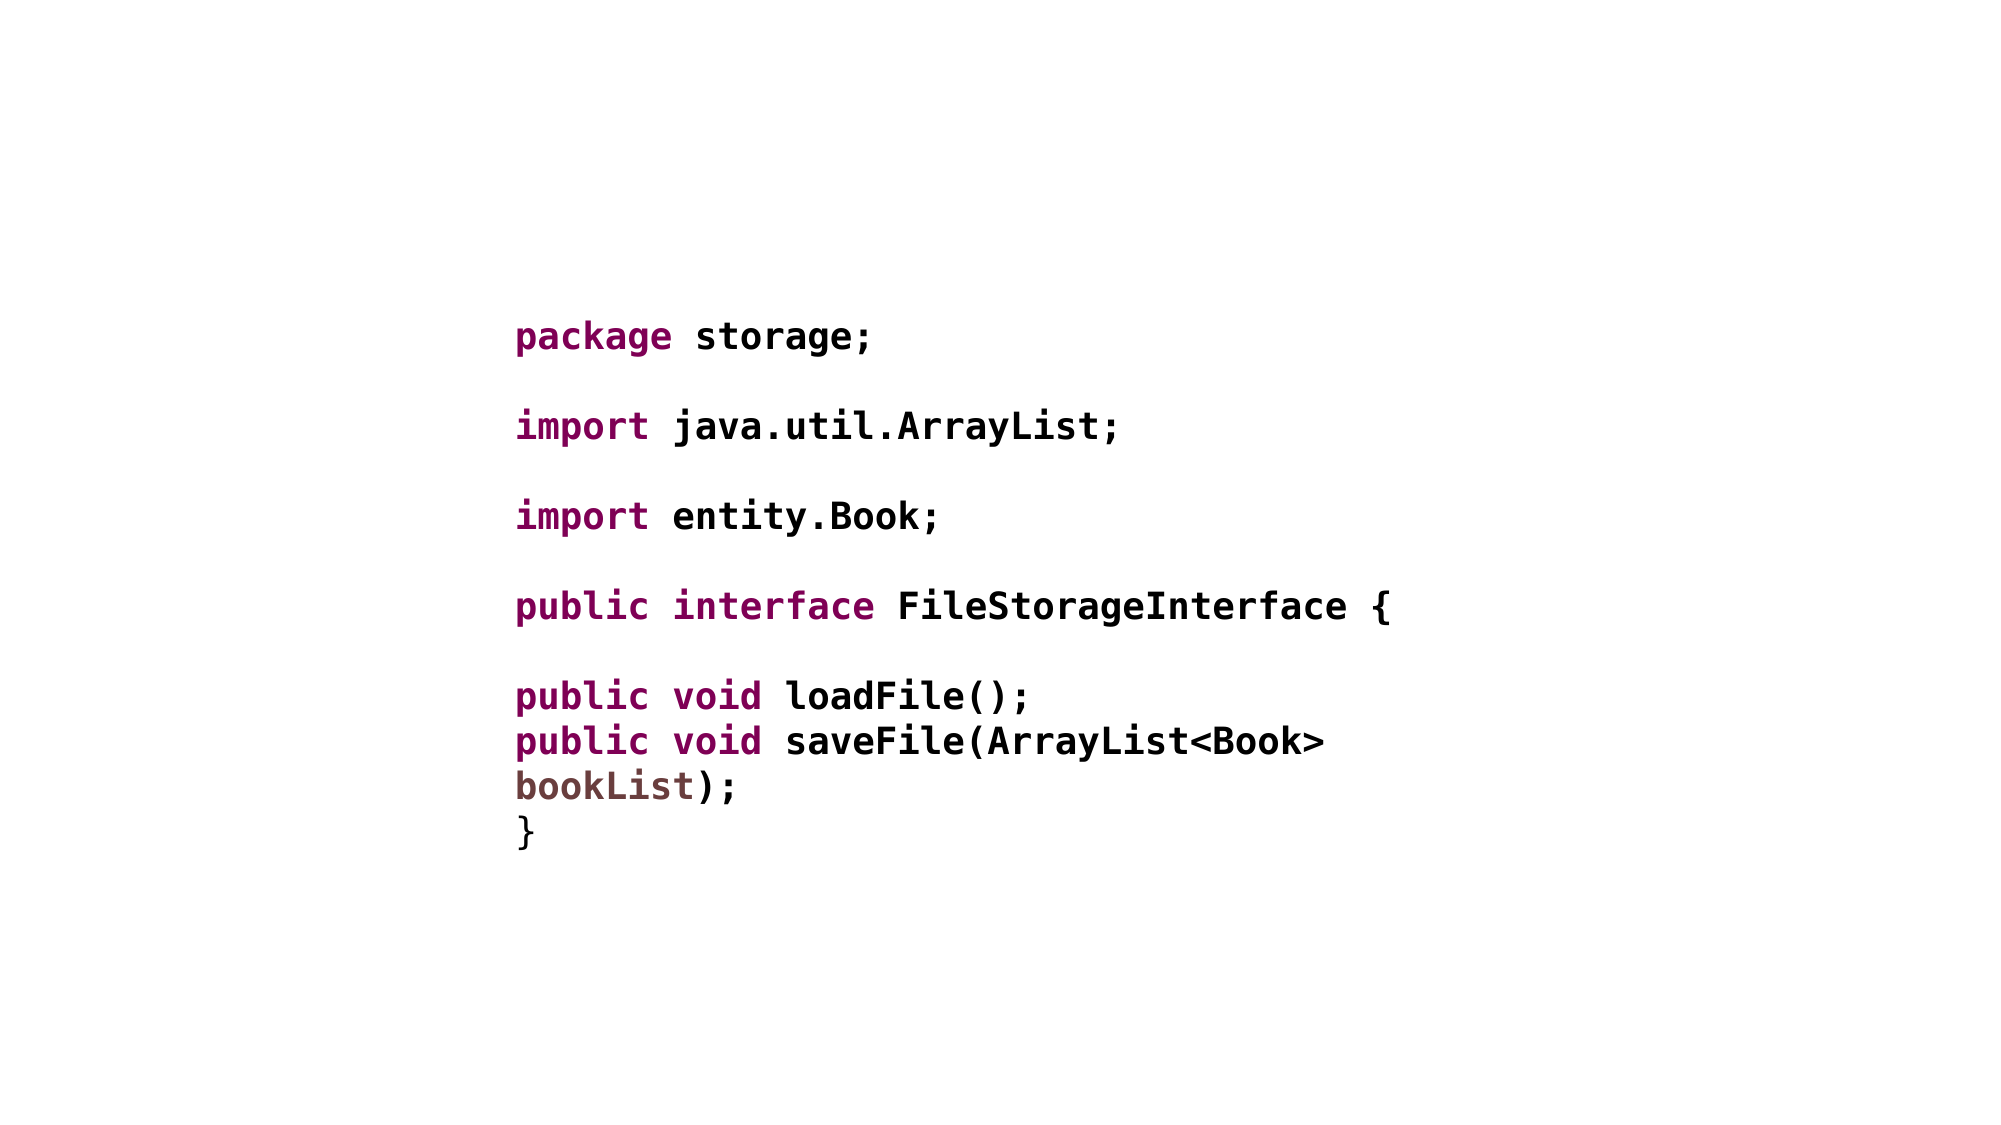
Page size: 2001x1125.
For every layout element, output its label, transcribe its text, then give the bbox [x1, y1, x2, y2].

text_box package storage; import java.util.ArrayList; import entity.Book; public interface FileStorageInterface { public void loadFile(); public void saveFile(ArrayList<Book> bookList); } [500, 304, 1500, 860]
